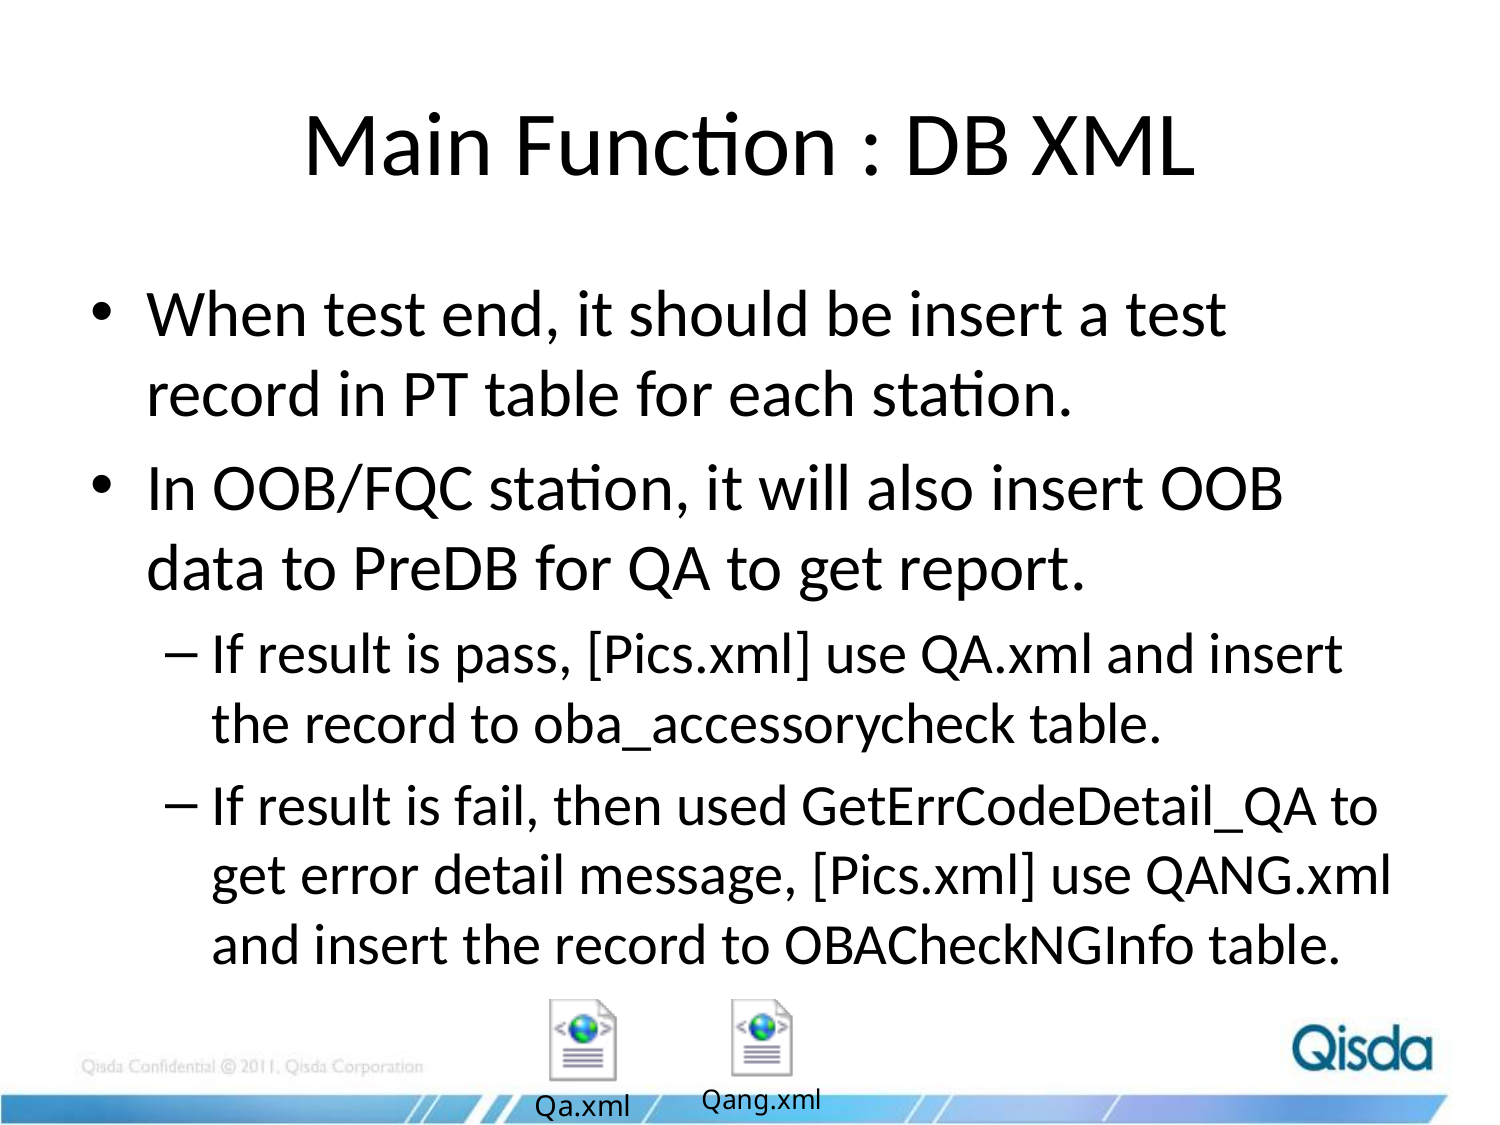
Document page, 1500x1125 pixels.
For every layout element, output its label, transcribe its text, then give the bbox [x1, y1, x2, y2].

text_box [522, 999, 641, 1125]
picture [0, 0, 1500, 1125]
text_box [690, 999, 833, 1118]
title Main Function : DB XML [75, 45, 1425, 233]
list When test end, it should be insert a test record in PT table for each station. In OOB/FQC station, it will also insert OOB data to PreDB for QA to get report. If result is pass, [Pics.xml] use QA.xml and insert the record to oba_accessorycheck table. If result is fail, then used GetErrCodeDetail_QA to get error detail message, [Pics.xml] use QANG.xml and insert the record to OBACheckNGInfo table. [75, 262, 1425, 1005]
